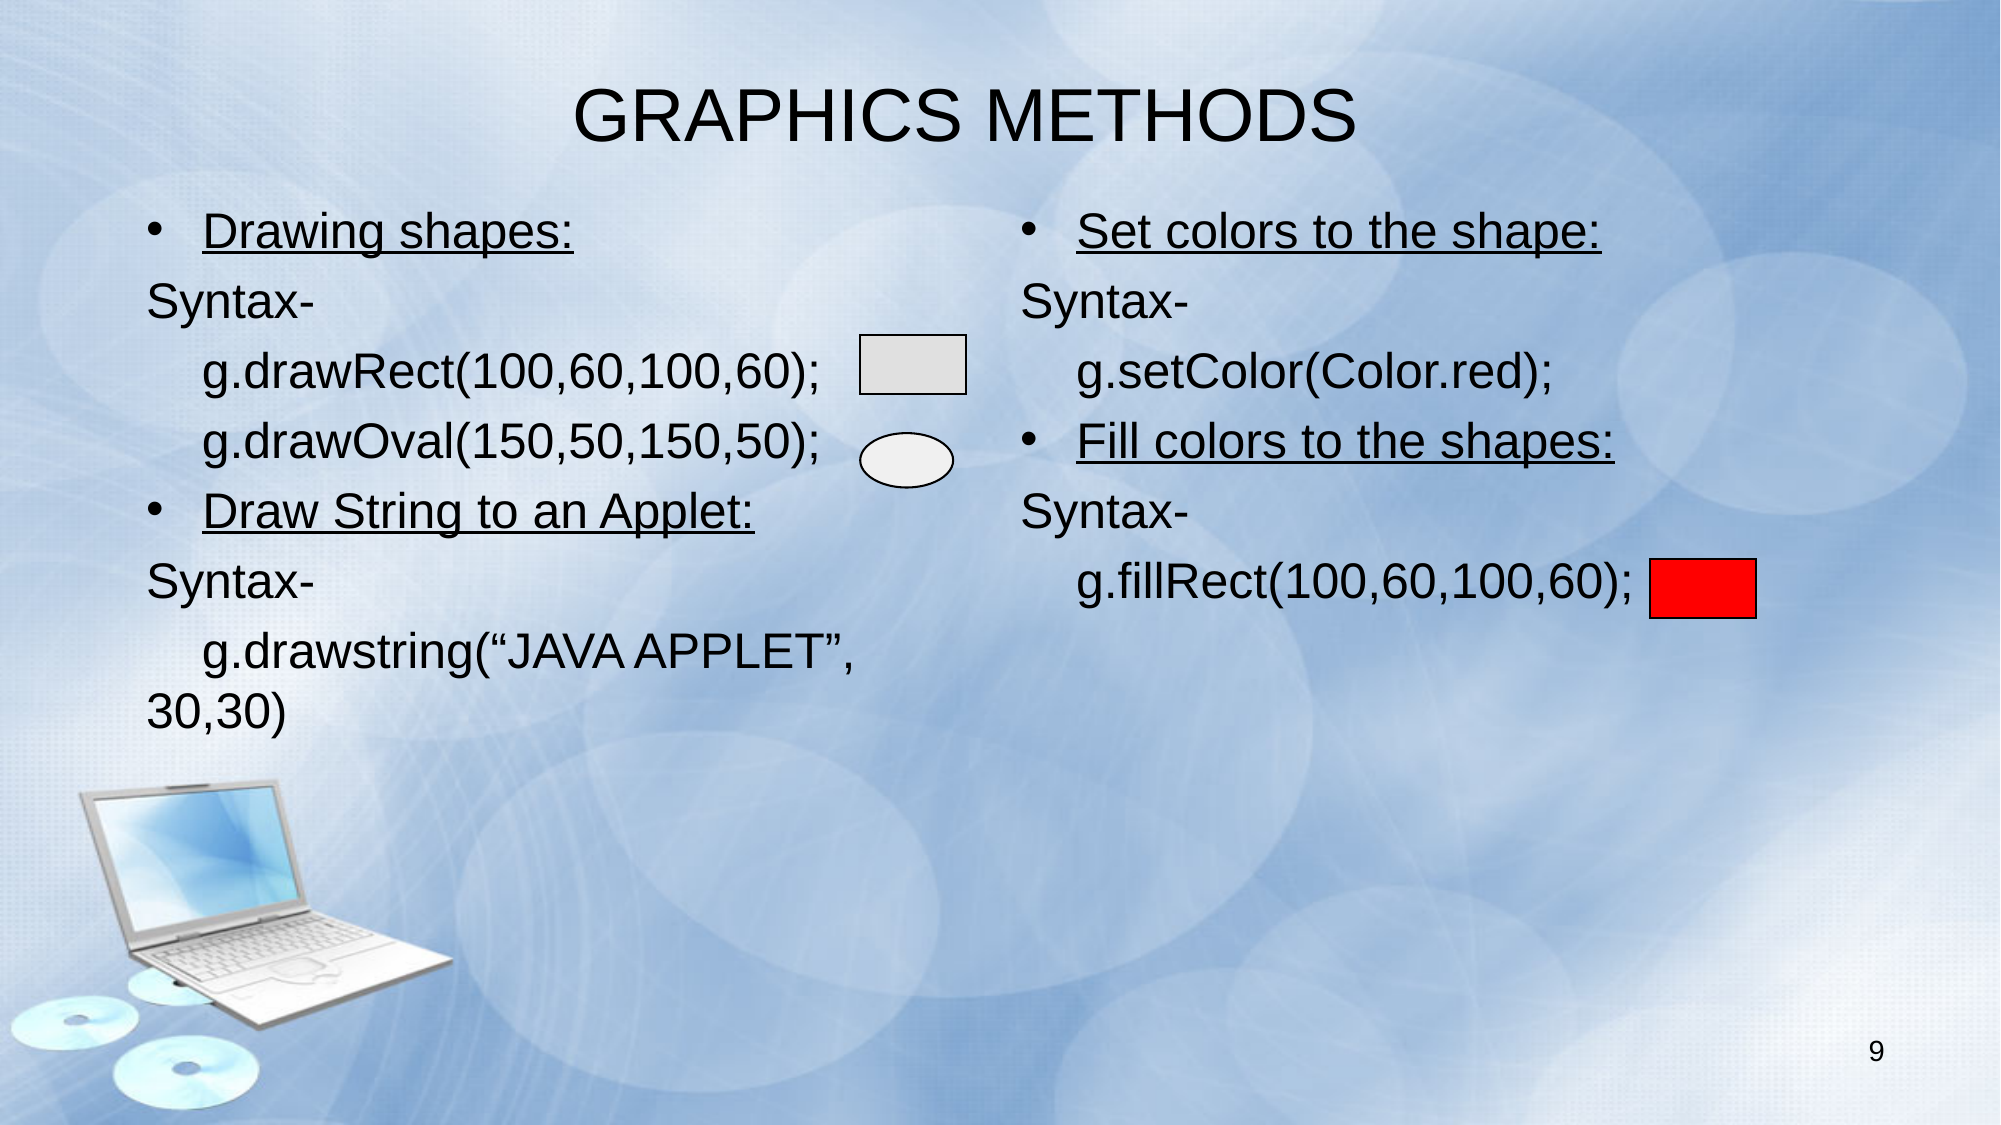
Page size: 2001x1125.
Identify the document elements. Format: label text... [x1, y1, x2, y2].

title GRAPHICS METHODS [130, 32, 1801, 190]
picture [0, 0, 2001, 1125]
text_box [859, 432, 955, 489]
list Drawing shapes: Syntax- g.drawRect(100,60,100,60); g.drawOval(150,50,150,50); Draw String to an Applet: Syntax- g.drawstring(“JAVA APPLET”, 30,30) [130, 190, 1005, 934]
text_box [859, 334, 967, 395]
list Set colors to the shape: Syntax- g.setColor(Color.red); Fill colors to the shapes: Syntax- g.fillRect(100,60,100,60); [1005, 190, 1885, 934]
slide_number 9 [1433, 1024, 1900, 1103]
text_box [1649, 558, 1757, 619]
